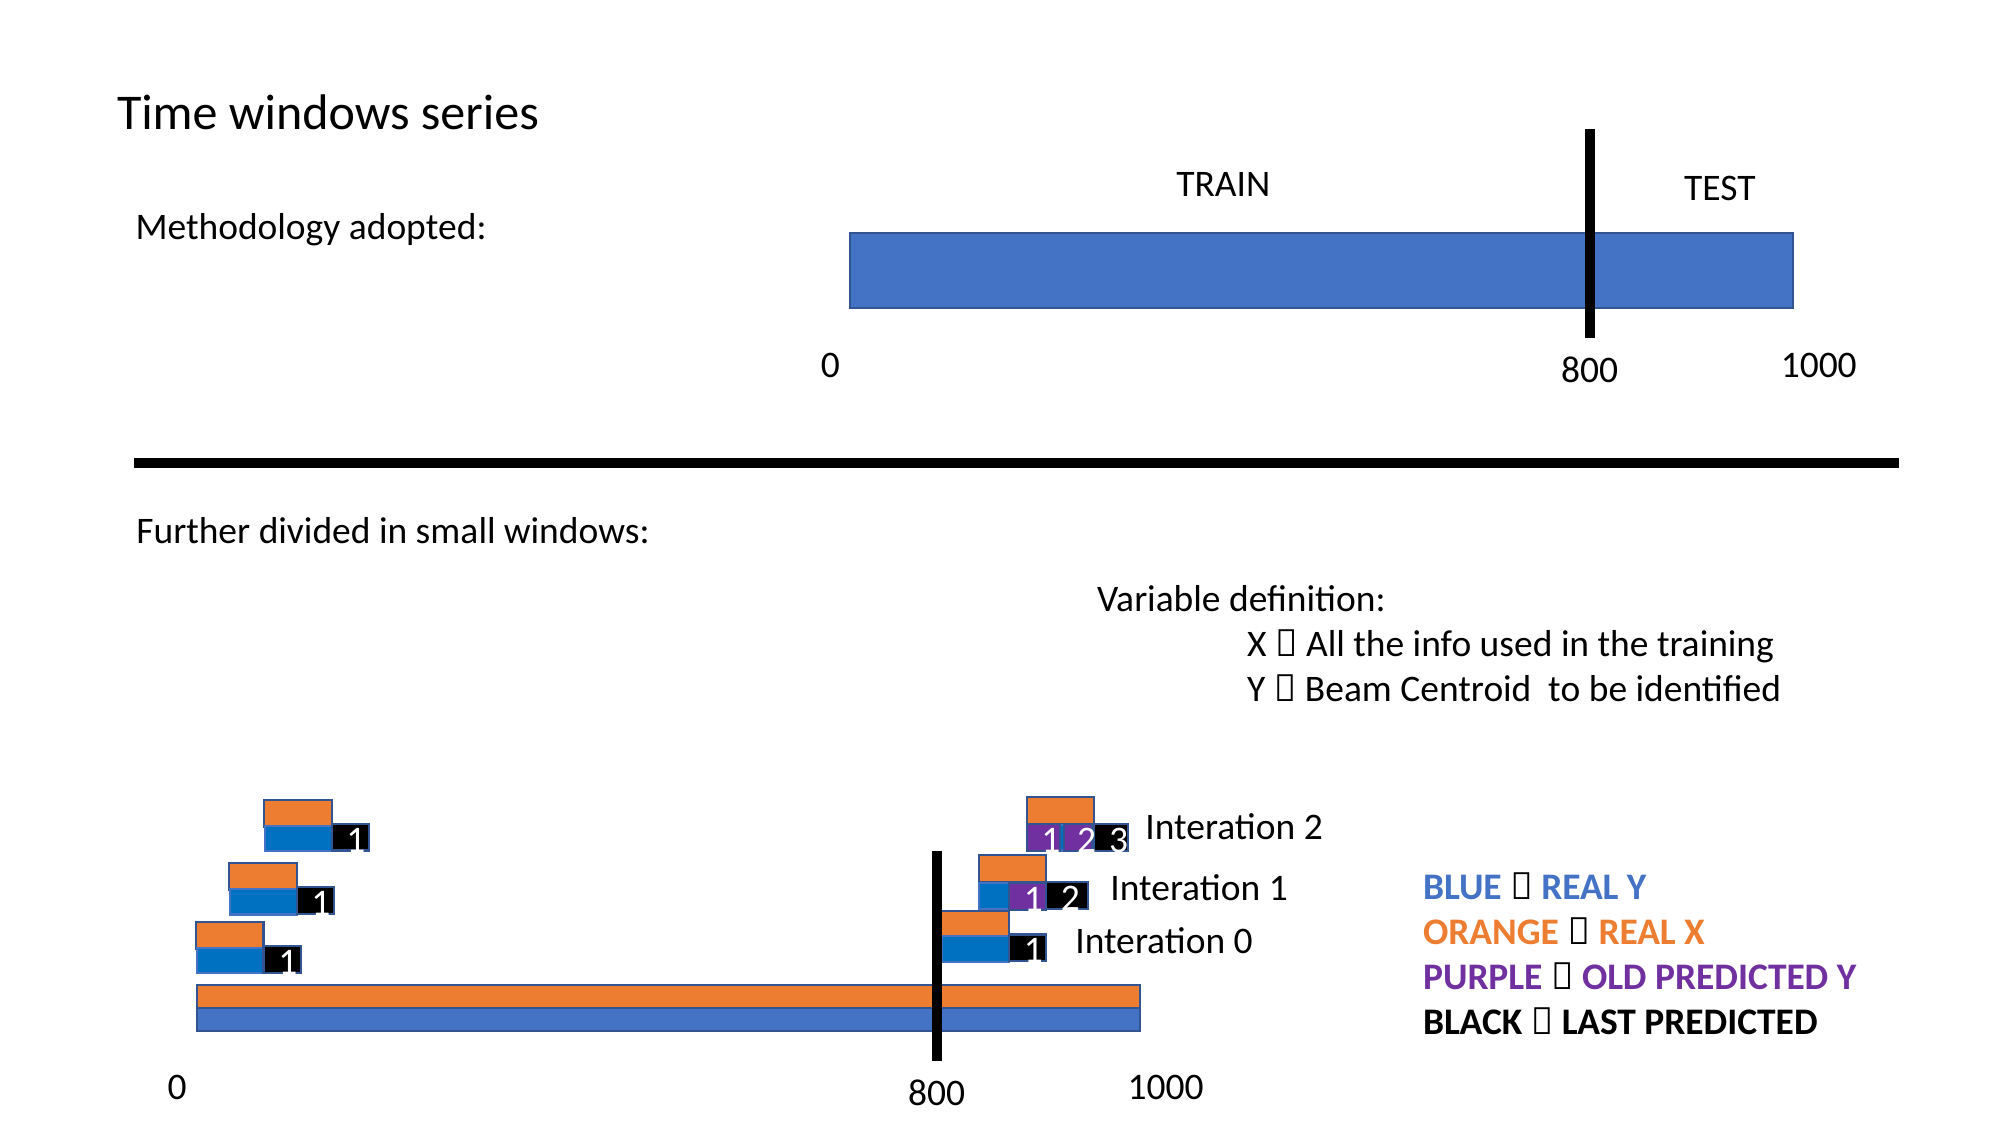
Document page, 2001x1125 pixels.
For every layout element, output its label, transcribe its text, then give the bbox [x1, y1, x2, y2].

text_box Variable definition: X  All the info used in the training Y  Beam Centroid to be identified [1082, 566, 1806, 716]
text_box Further divided in small windows: [121, 498, 666, 558]
text_box Time windows series [102, 71, 555, 147]
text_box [152, 794, 1881, 1122]
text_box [805, 128, 1873, 399]
text_box Methodology adopted: [120, 195, 502, 255]
